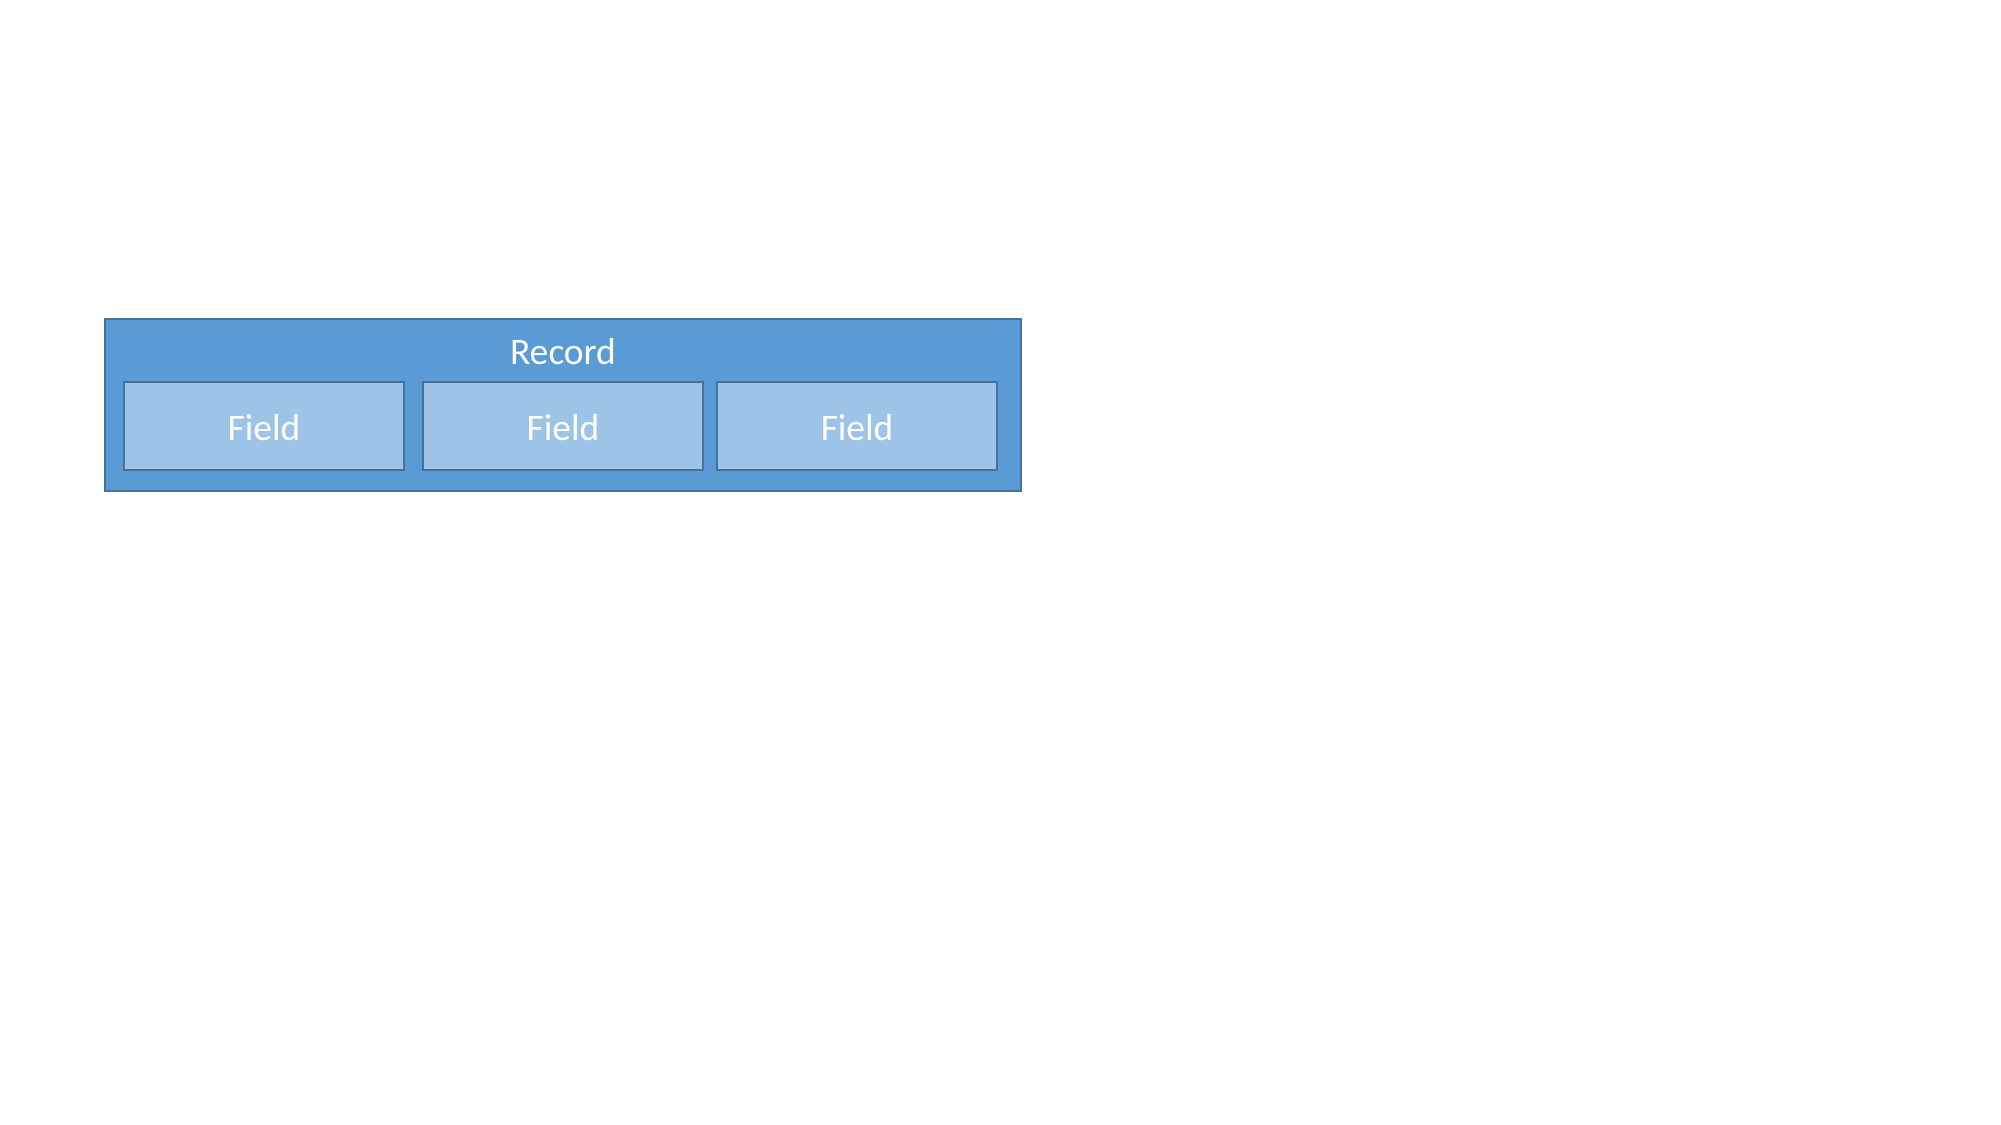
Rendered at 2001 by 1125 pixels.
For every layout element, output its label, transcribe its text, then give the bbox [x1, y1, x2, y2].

text_box Field [422, 381, 704, 471]
text_box Record [104, 318, 1022, 492]
text_box Field [123, 381, 405, 471]
text_box Field [716, 381, 998, 471]
